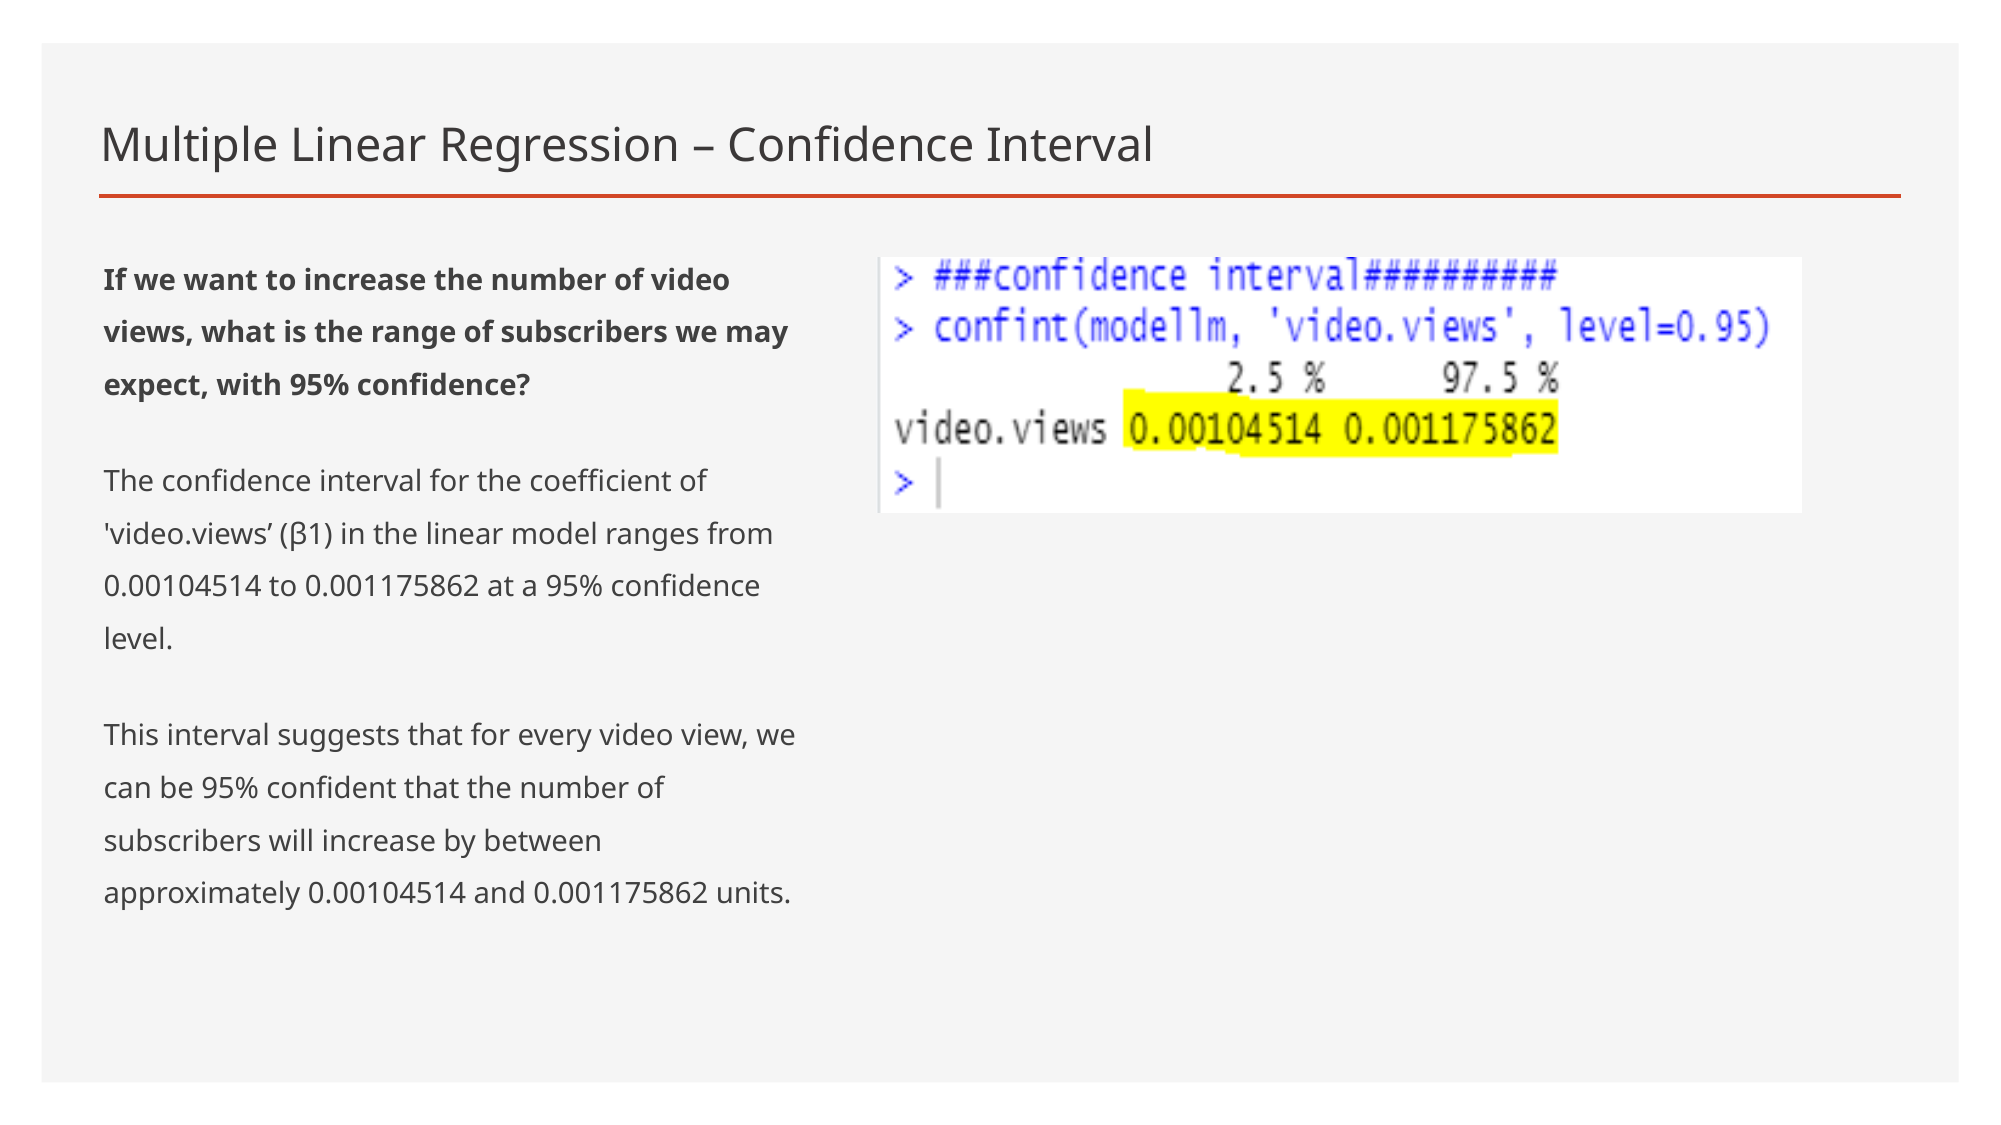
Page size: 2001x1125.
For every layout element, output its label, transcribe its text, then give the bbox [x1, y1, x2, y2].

list If we want to increase the number of video views, what is the range of subscribers we may expect, with 95% confidence? The confidence interval for the coefficient of 'video.views’ (β1) in the linear model ranges from 0.00104514 to 0.001175862 at a 95% confidence level. This interval suggests that for every video view, we can be 95% confident that the number of subscribers will increase by between approximately 0.00104514 and 0.001175862 units. [88, 235, 813, 967]
title Multiple Linear Regression – Confidence Interval [85, 73, 1214, 179]
picture [876, 257, 1802, 513]
